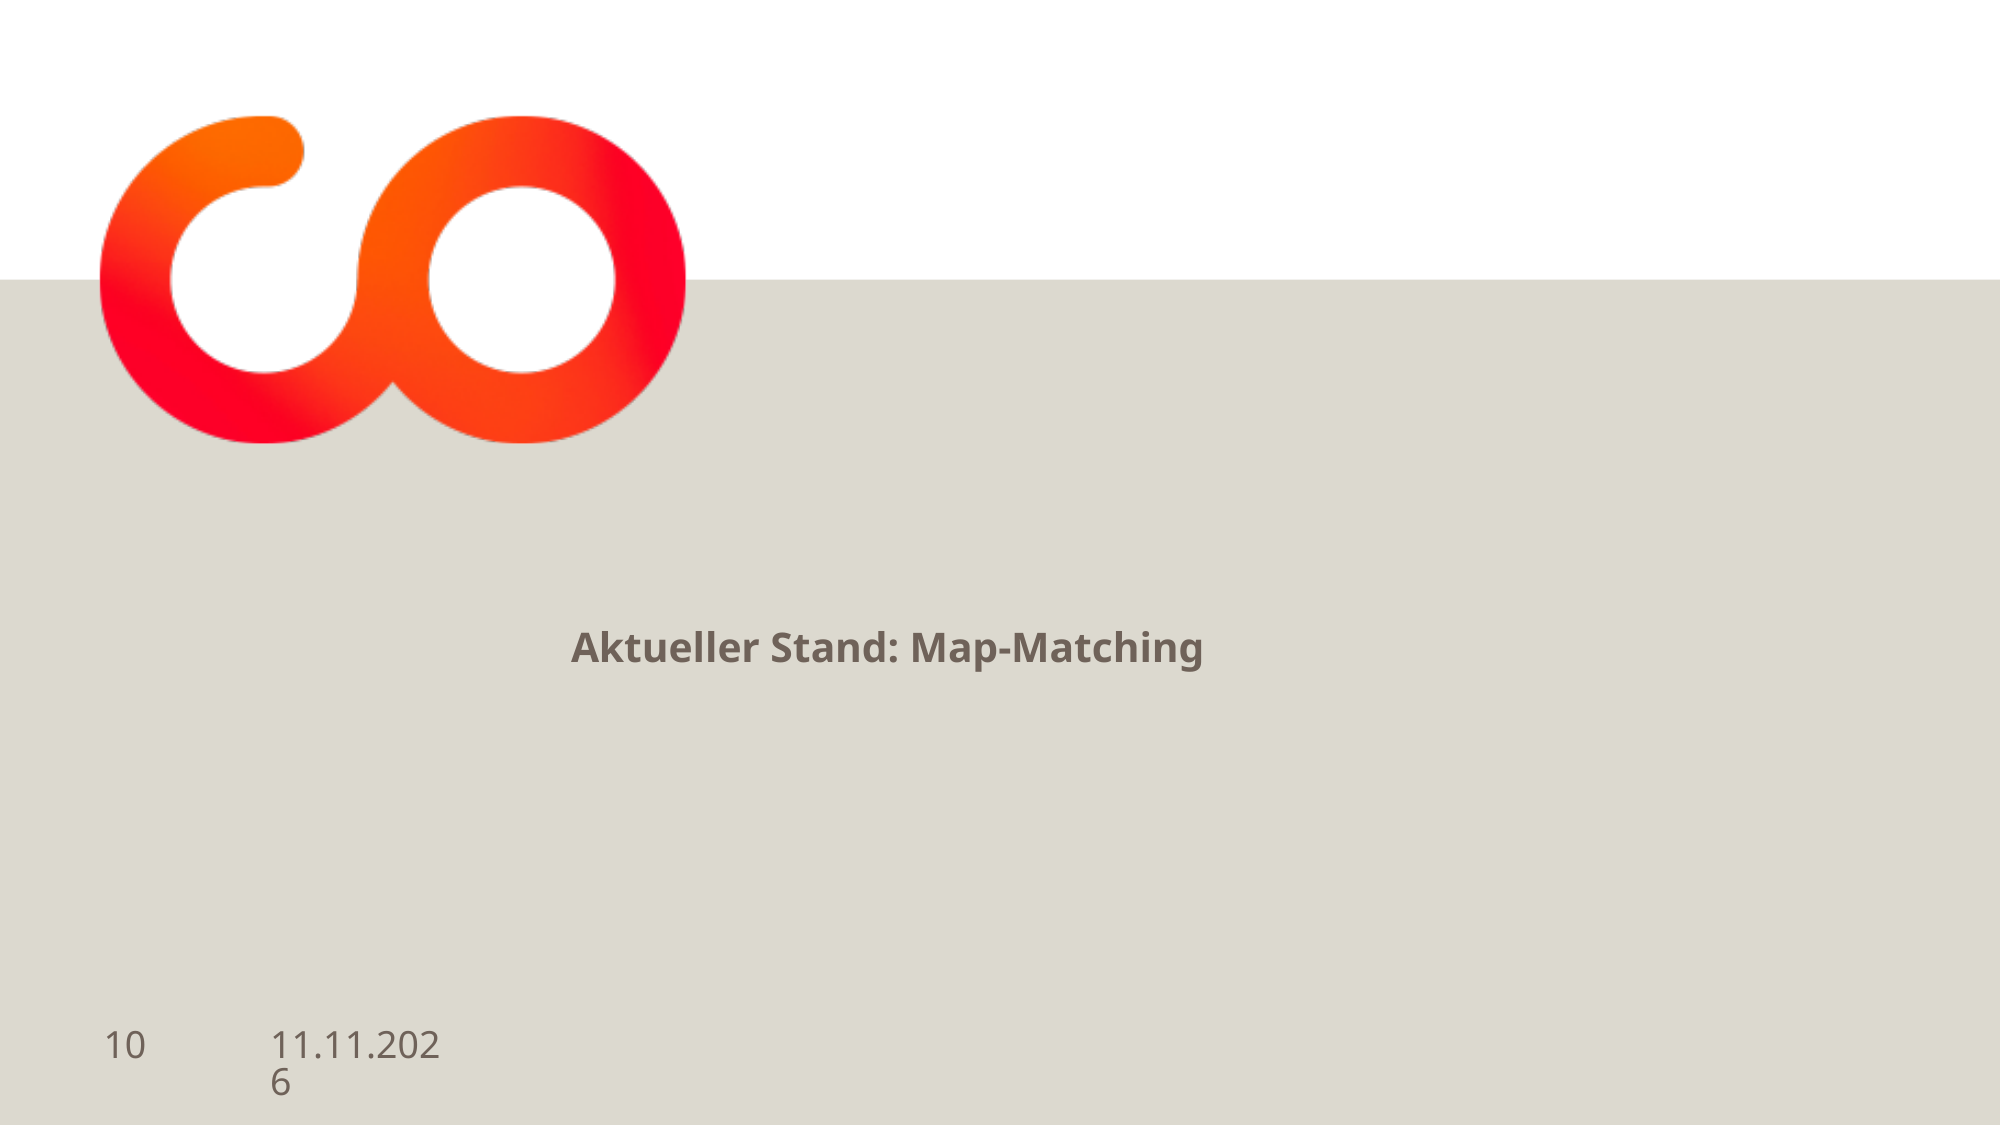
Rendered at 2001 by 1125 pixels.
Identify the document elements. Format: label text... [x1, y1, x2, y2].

picture [98, 112, 691, 451]
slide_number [255, 1027, 476, 1065]
title Aktueller Stand: Map-Matching [556, 619, 1910, 679]
